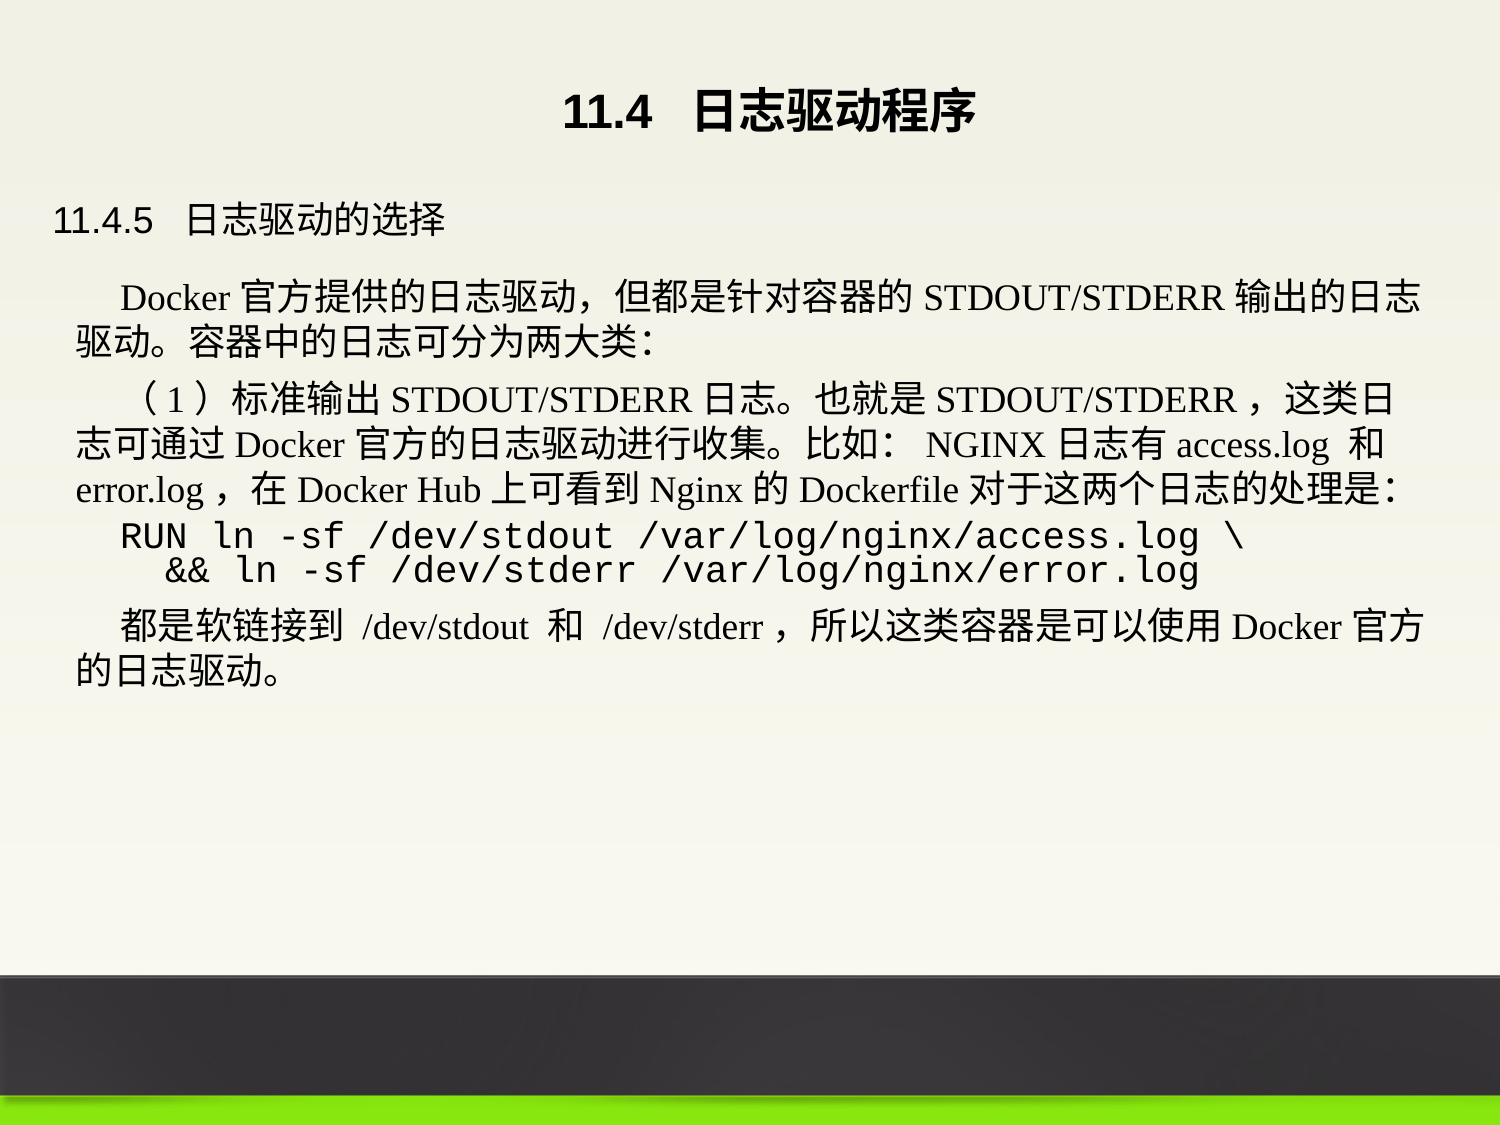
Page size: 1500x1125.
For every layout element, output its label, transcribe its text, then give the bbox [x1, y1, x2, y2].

title 11.4 日志驱动程序 [94, 95, 1446, 203]
text_box Docker官方提供的日志驱动，但都是针对容器的STDOUT/STDERR输出的日志驱动。容器中的日志可分为两大类： （1）标准输出STDOUT/STDERR日志。也就是STDOUT/STDERR，这类日志可通过Docker官方的日志驱动进行收集。比如：NGINX日志有access.log 和 error.log，在Docker Hub上可看到Nginx的Dockerfile对于这两个日志的处理是： RUN ln -sf /dev/stdout /var/log/nginx/access.log \ && ln -sf /dev/stderr /var/log/nginx/error.log 都是软链接到 /dev/stdout 和 /dev/stderr，所以这类容器是可以使用Docker官方的日志驱动。 [60, 265, 1446, 746]
picture [0, 0, 1500, 1125]
text_box 11.4.5 日志驱动的选择 [37, 188, 788, 249]
